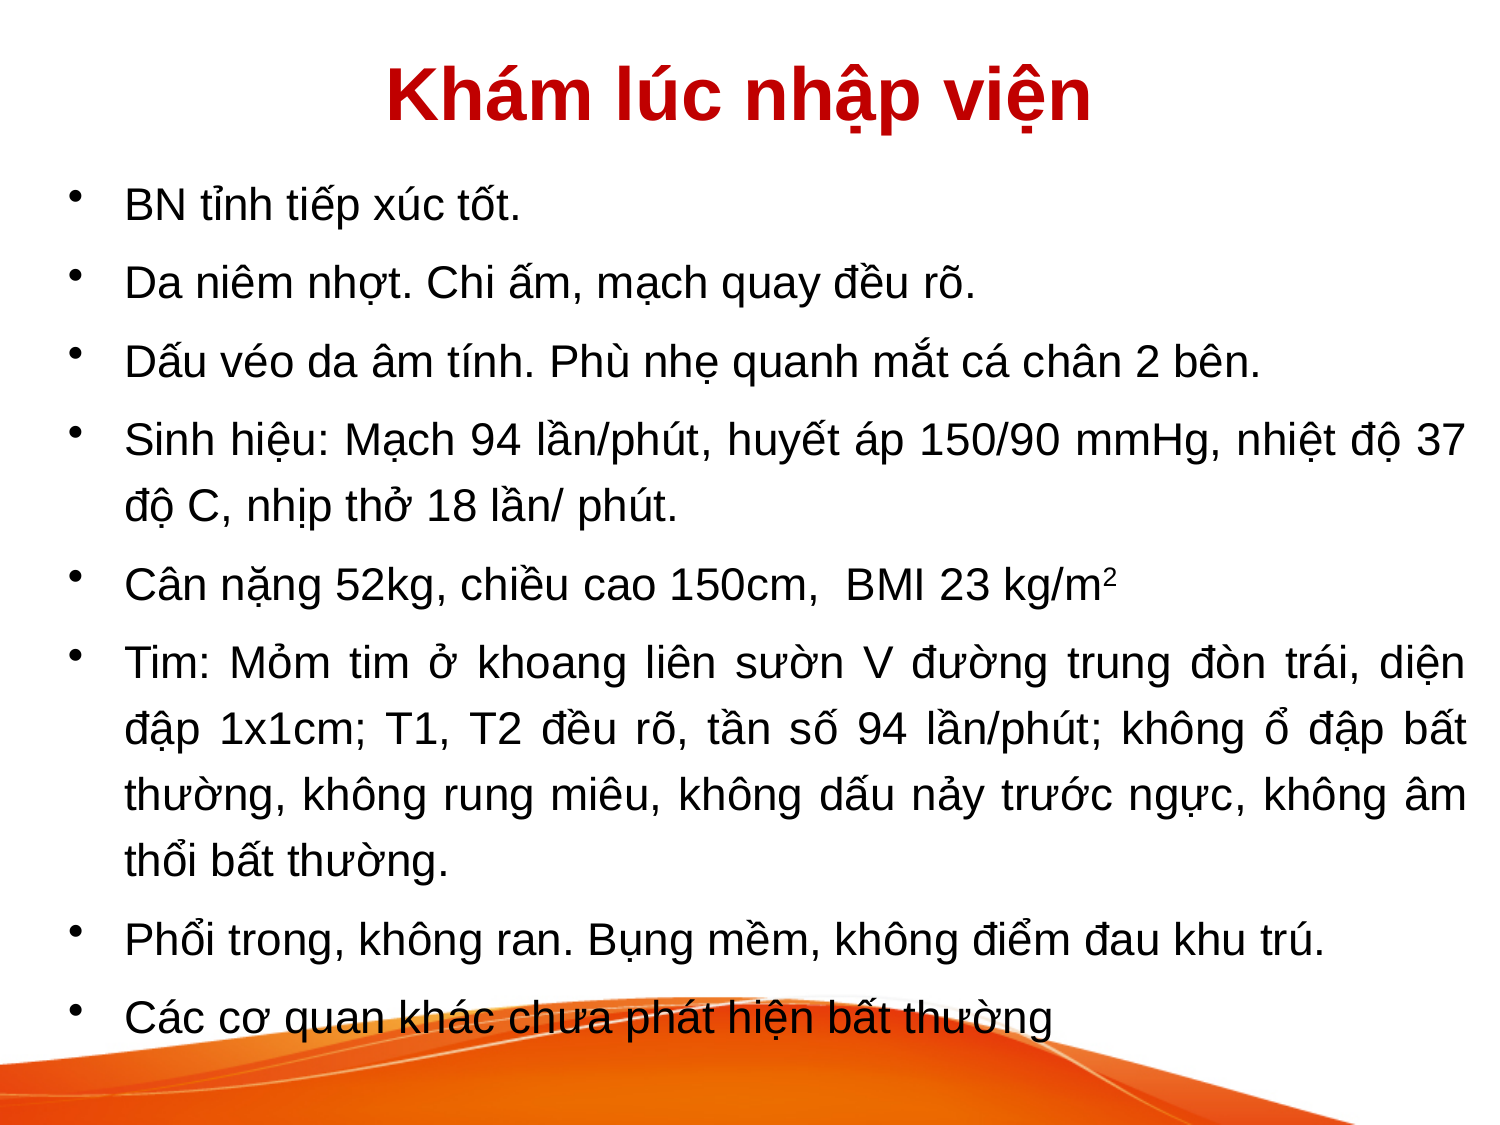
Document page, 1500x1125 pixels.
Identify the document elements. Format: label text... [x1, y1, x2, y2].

title Khám lúc nhập viện [74, 42, 1426, 139]
picture [0, 0, 1500, 1125]
list BN tỉnh tiếp xúc tốt. Da niêm nhợt. Chi ấm, mạch quay đều rõ. Dấu véo da âm tính. Phù nhẹ quanh mắt cá chân 2 bên. Sinh hiệu: Mạch 94 lần/phút, huyết áp 150/90 mmHg, nhiệt độ 37 độ C, nhịp thở 18 lần/ phút. Cân nặng 52kg, chiều cao 150cm, BMI 23 kg/m2 Tim: Mỏm tim ở khoang liên sườn V đường trung đòn trái, diện đập 1x1cm; T1, T2 đều rõ, tần số 94 lần/phút; không ổ đập bất thường, không rung miêu, không dấu nảy trước ngực, không âm thổi bất thường. Phổi trong, không ran. Bụng mềm, không điểm đau khu trú. Các cơ quan khác chưa phát hiện bất thường [52, 155, 1483, 969]
